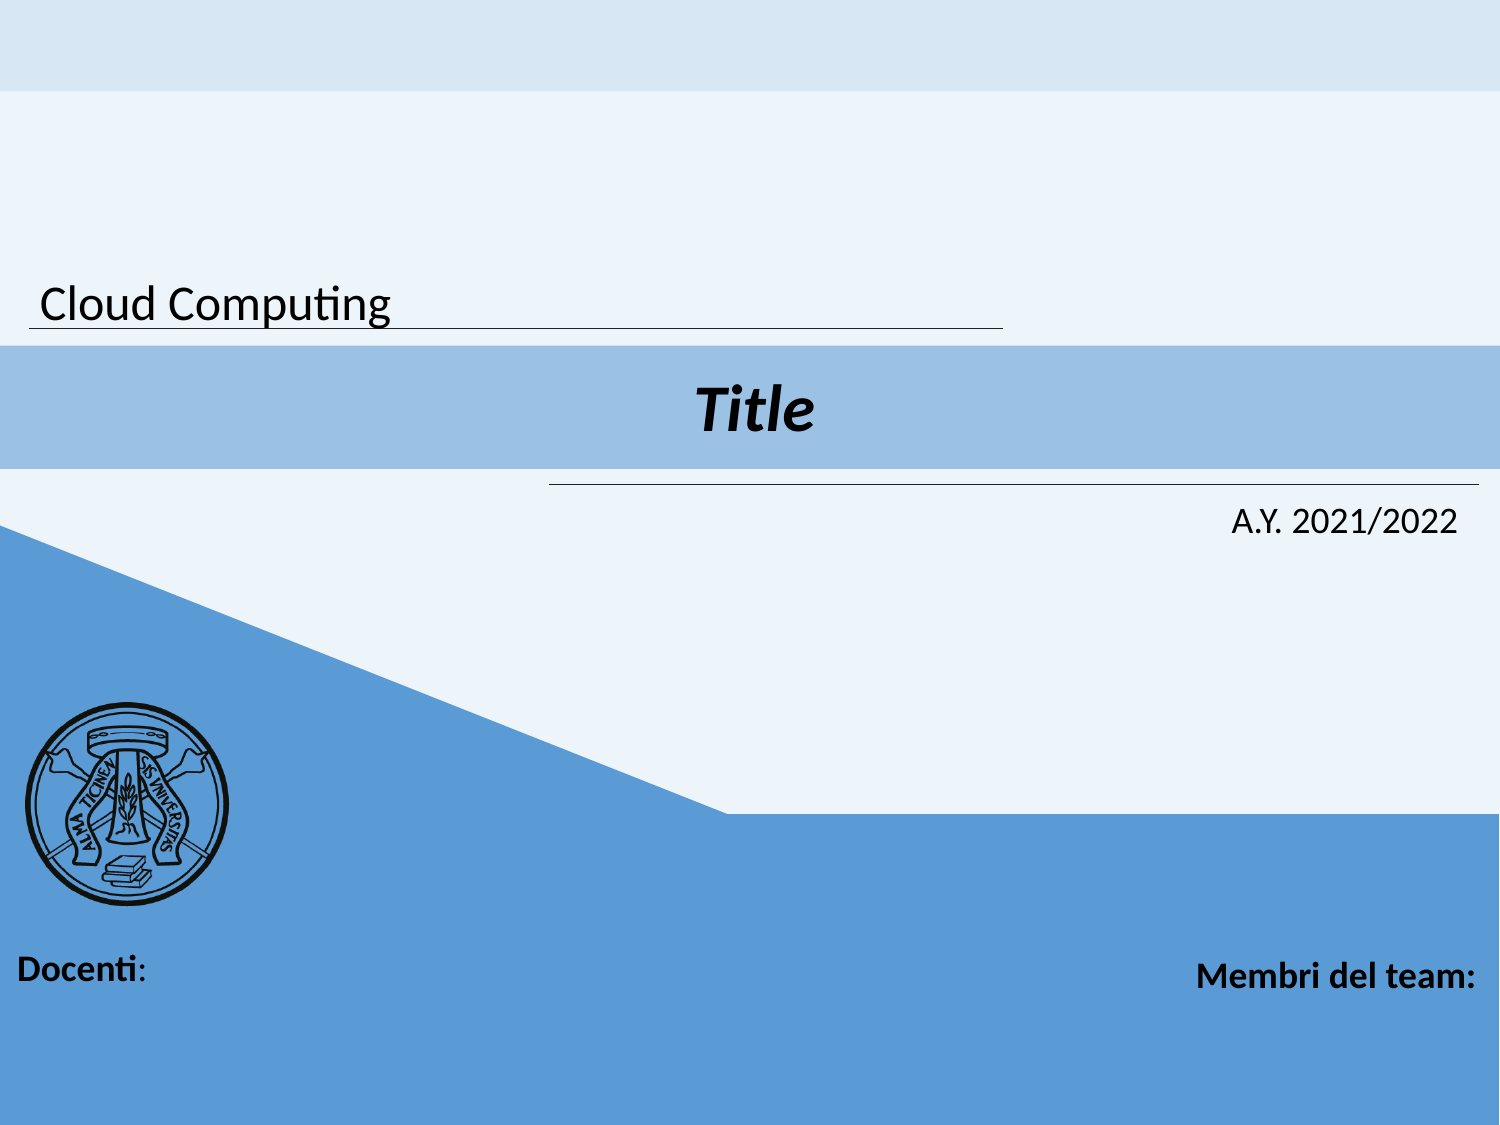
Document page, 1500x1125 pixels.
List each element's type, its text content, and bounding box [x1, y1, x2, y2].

text_box Docenti: [2, 901, 748, 1042]
title Title [4, 286, 1500, 454]
text_box Membri del team: [749, 948, 1500, 1004]
picture [24, 702, 231, 915]
text_box [0, 525, 730, 815]
text_box A.Y. 2021/2022 [1216, 493, 1476, 594]
text_box [0, 815, 1498, 1125]
text_box [0, 345, 1500, 469]
text_box [0, 0, 1500, 92]
text_box Cloud Computing [25, 269, 411, 384]
